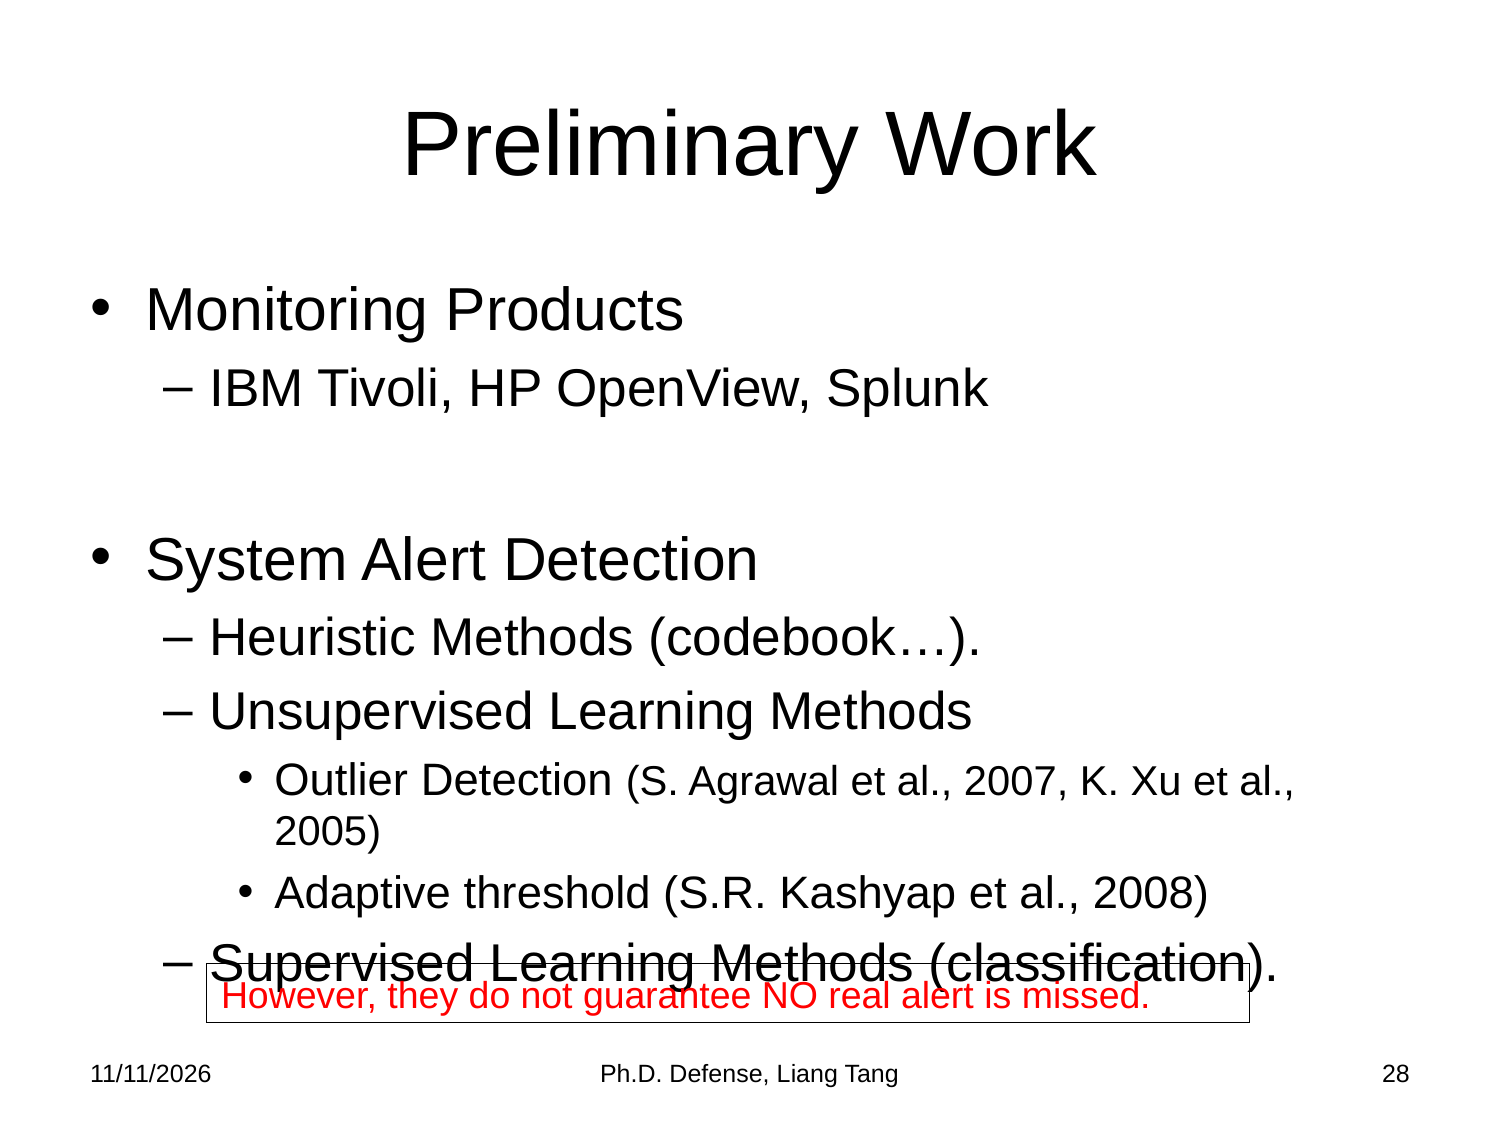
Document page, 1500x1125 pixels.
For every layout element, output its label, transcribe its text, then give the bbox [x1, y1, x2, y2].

footer Ph.D. Defense, Liang Tang [512, 1042, 988, 1103]
list Monitoring Products IBM Tivoli, HP OpenView, Splunk System Alert Detection Heuristic Methods (codebook…). Unsupervised Learning Methods Outlier Detection (S. Agrawal et al., 2007, K. Xu et al., 2005) Adaptive threshold (S.R. Kashyap et al., 2008) Supervised Learning Methods (classification). [75, 262, 1425, 1005]
slide_number 28 [1074, 1042, 1425, 1103]
text_box However, they do not guarantee NO real alert is missed. [206, 963, 1250, 1023]
title Preliminary Work [75, 45, 1425, 233]
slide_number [75, 1042, 425, 1103]
